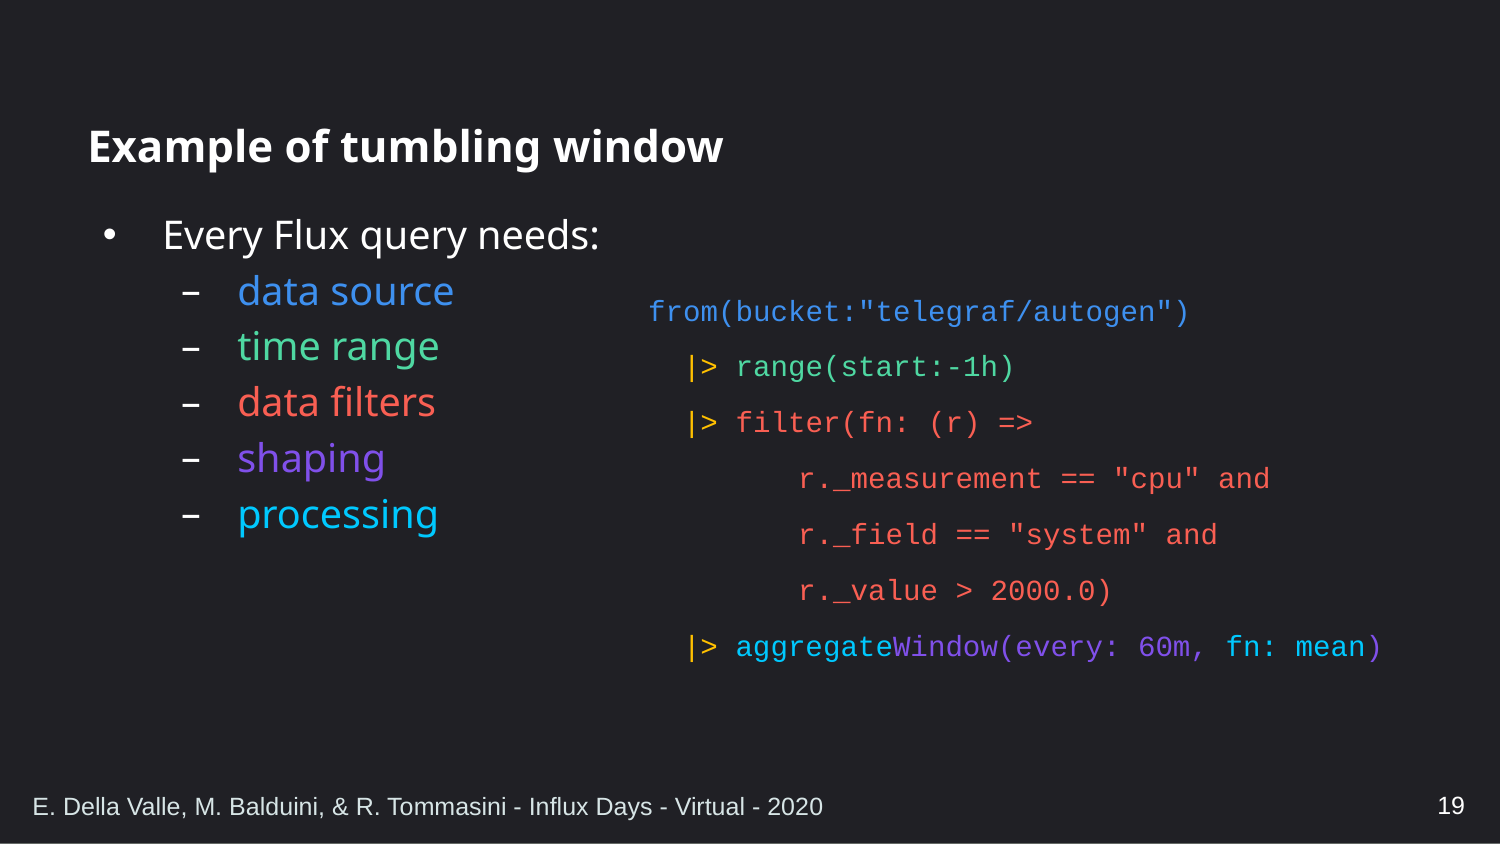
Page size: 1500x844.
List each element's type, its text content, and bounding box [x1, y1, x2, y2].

title Example of tumbling window [76, 99, 1423, 196]
slide_number 19 [1142, 782, 1481, 828]
footer E. Della Valle, M. Balduini, & R. Tommasini - Influx Days - Virtual - 2020 [17, 783, 1135, 828]
text_box from(bucket:"telegraf/autogen") |> range(start:-1h) |> filter(fn: (r) => r._measurement == "cpu" and r._field == "system" and r._value > 2000.0) |> aggregateWindow(every: 60m, fn: mean) [633, 263, 1443, 670]
list Every Flux query needs: data source time range data filters shaping processing [76, 204, 1423, 761]
